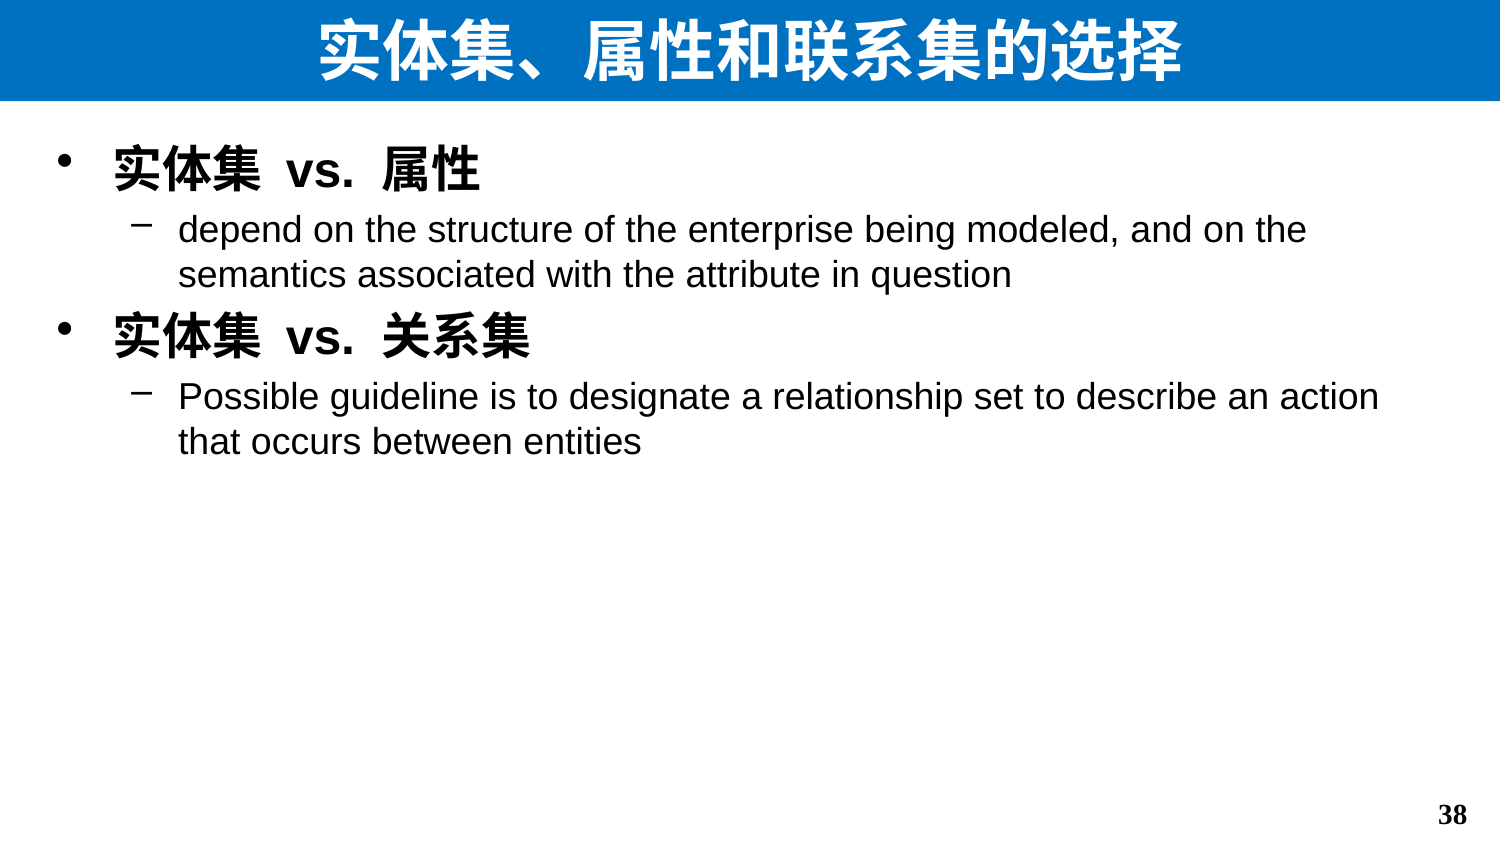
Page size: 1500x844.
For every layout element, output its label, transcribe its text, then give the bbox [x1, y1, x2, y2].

list 实体集 vs. 属性 depend on the structure of the enterprise being modeled, and on the semantics associated with the attribute in question 实体集 vs. 关系集 Possible guideline is to designate a relationship set to describe an action that occurs between entities [41, 129, 1447, 754]
title 实体集、属性和联系集的选择 [0, 0, 1500, 102]
